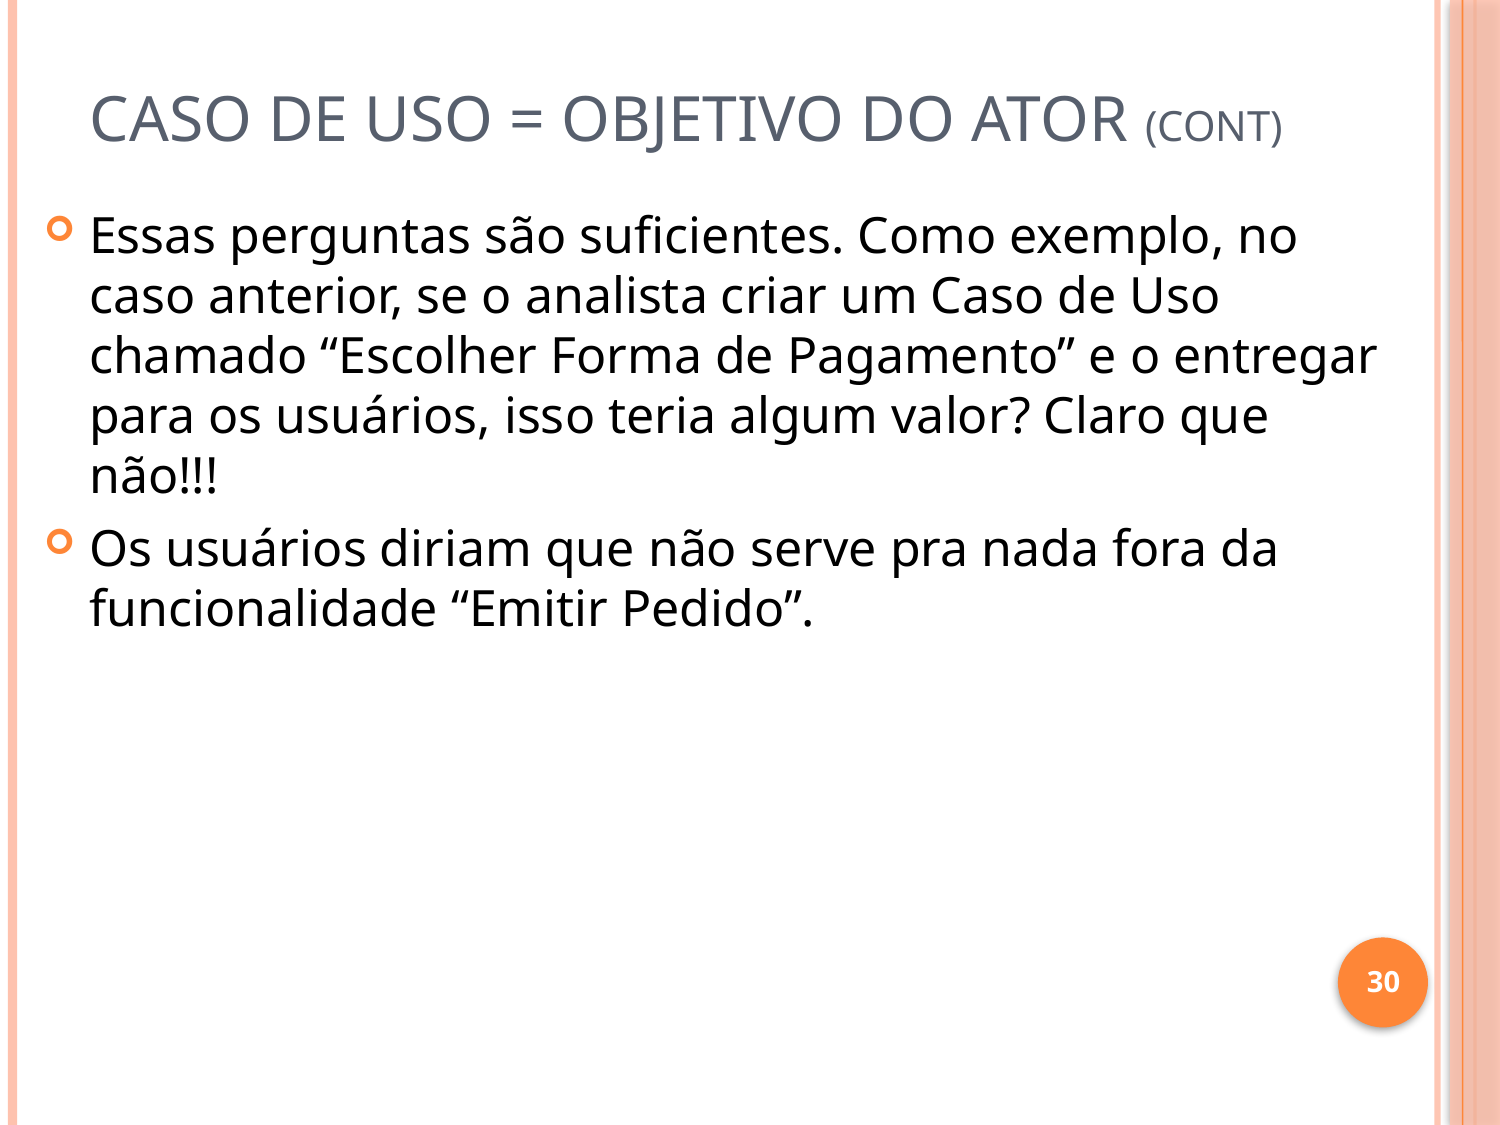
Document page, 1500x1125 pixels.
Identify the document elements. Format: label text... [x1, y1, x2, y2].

slide_number 30 [1333, 940, 1434, 1027]
list Essas perguntas são suficientes. Como exemplo, no caso anterior, se o analista criar um Caso de Uso chamado “Escolher Forma de Pagamento” e o entregar para os usuários, isso teria algum valor? Claro que não!!! Os usuários diriam que não serve pra nada fora da funcionalidade “Emitir Pedido”. [29, 196, 1425, 1079]
title Caso de Uso = Objetivo do Ator (cont) [75, 45, 1300, 161]
